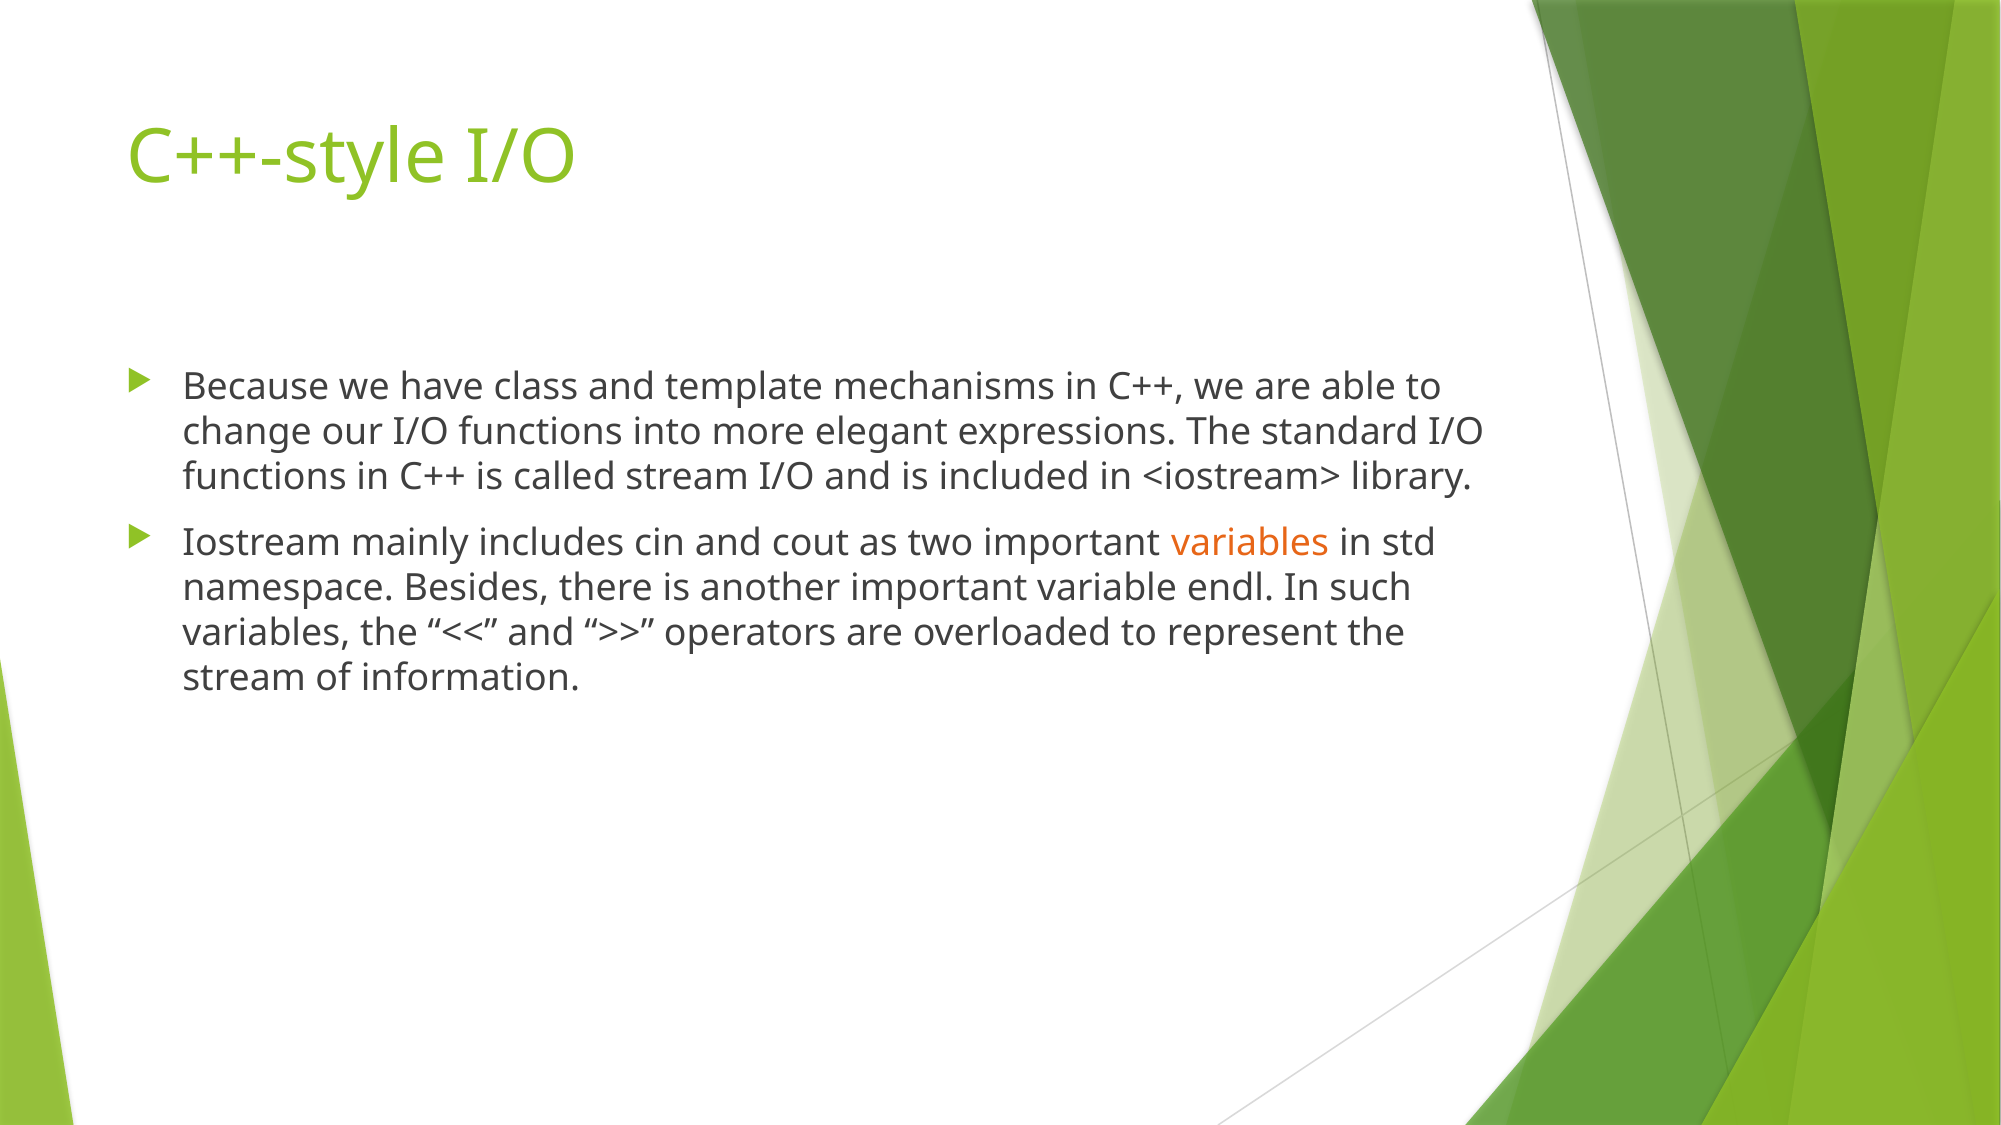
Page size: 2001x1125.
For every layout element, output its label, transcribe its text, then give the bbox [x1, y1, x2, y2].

title C++-style I/O [111, 99, 1522, 317]
list Because we have class and template mechanisms in C++, we are able to change our I/O functions into more elegant expressions. The standard I/O functions in C++ is called stream I/O and is included in <iostream> library. Iostream mainly includes cin and cout as two important variables in std namespace. Besides, there is another important variable endl. In such variables, the “<<” and “>>” operators are overloaded to represent the stream of information. [111, 354, 1522, 992]
